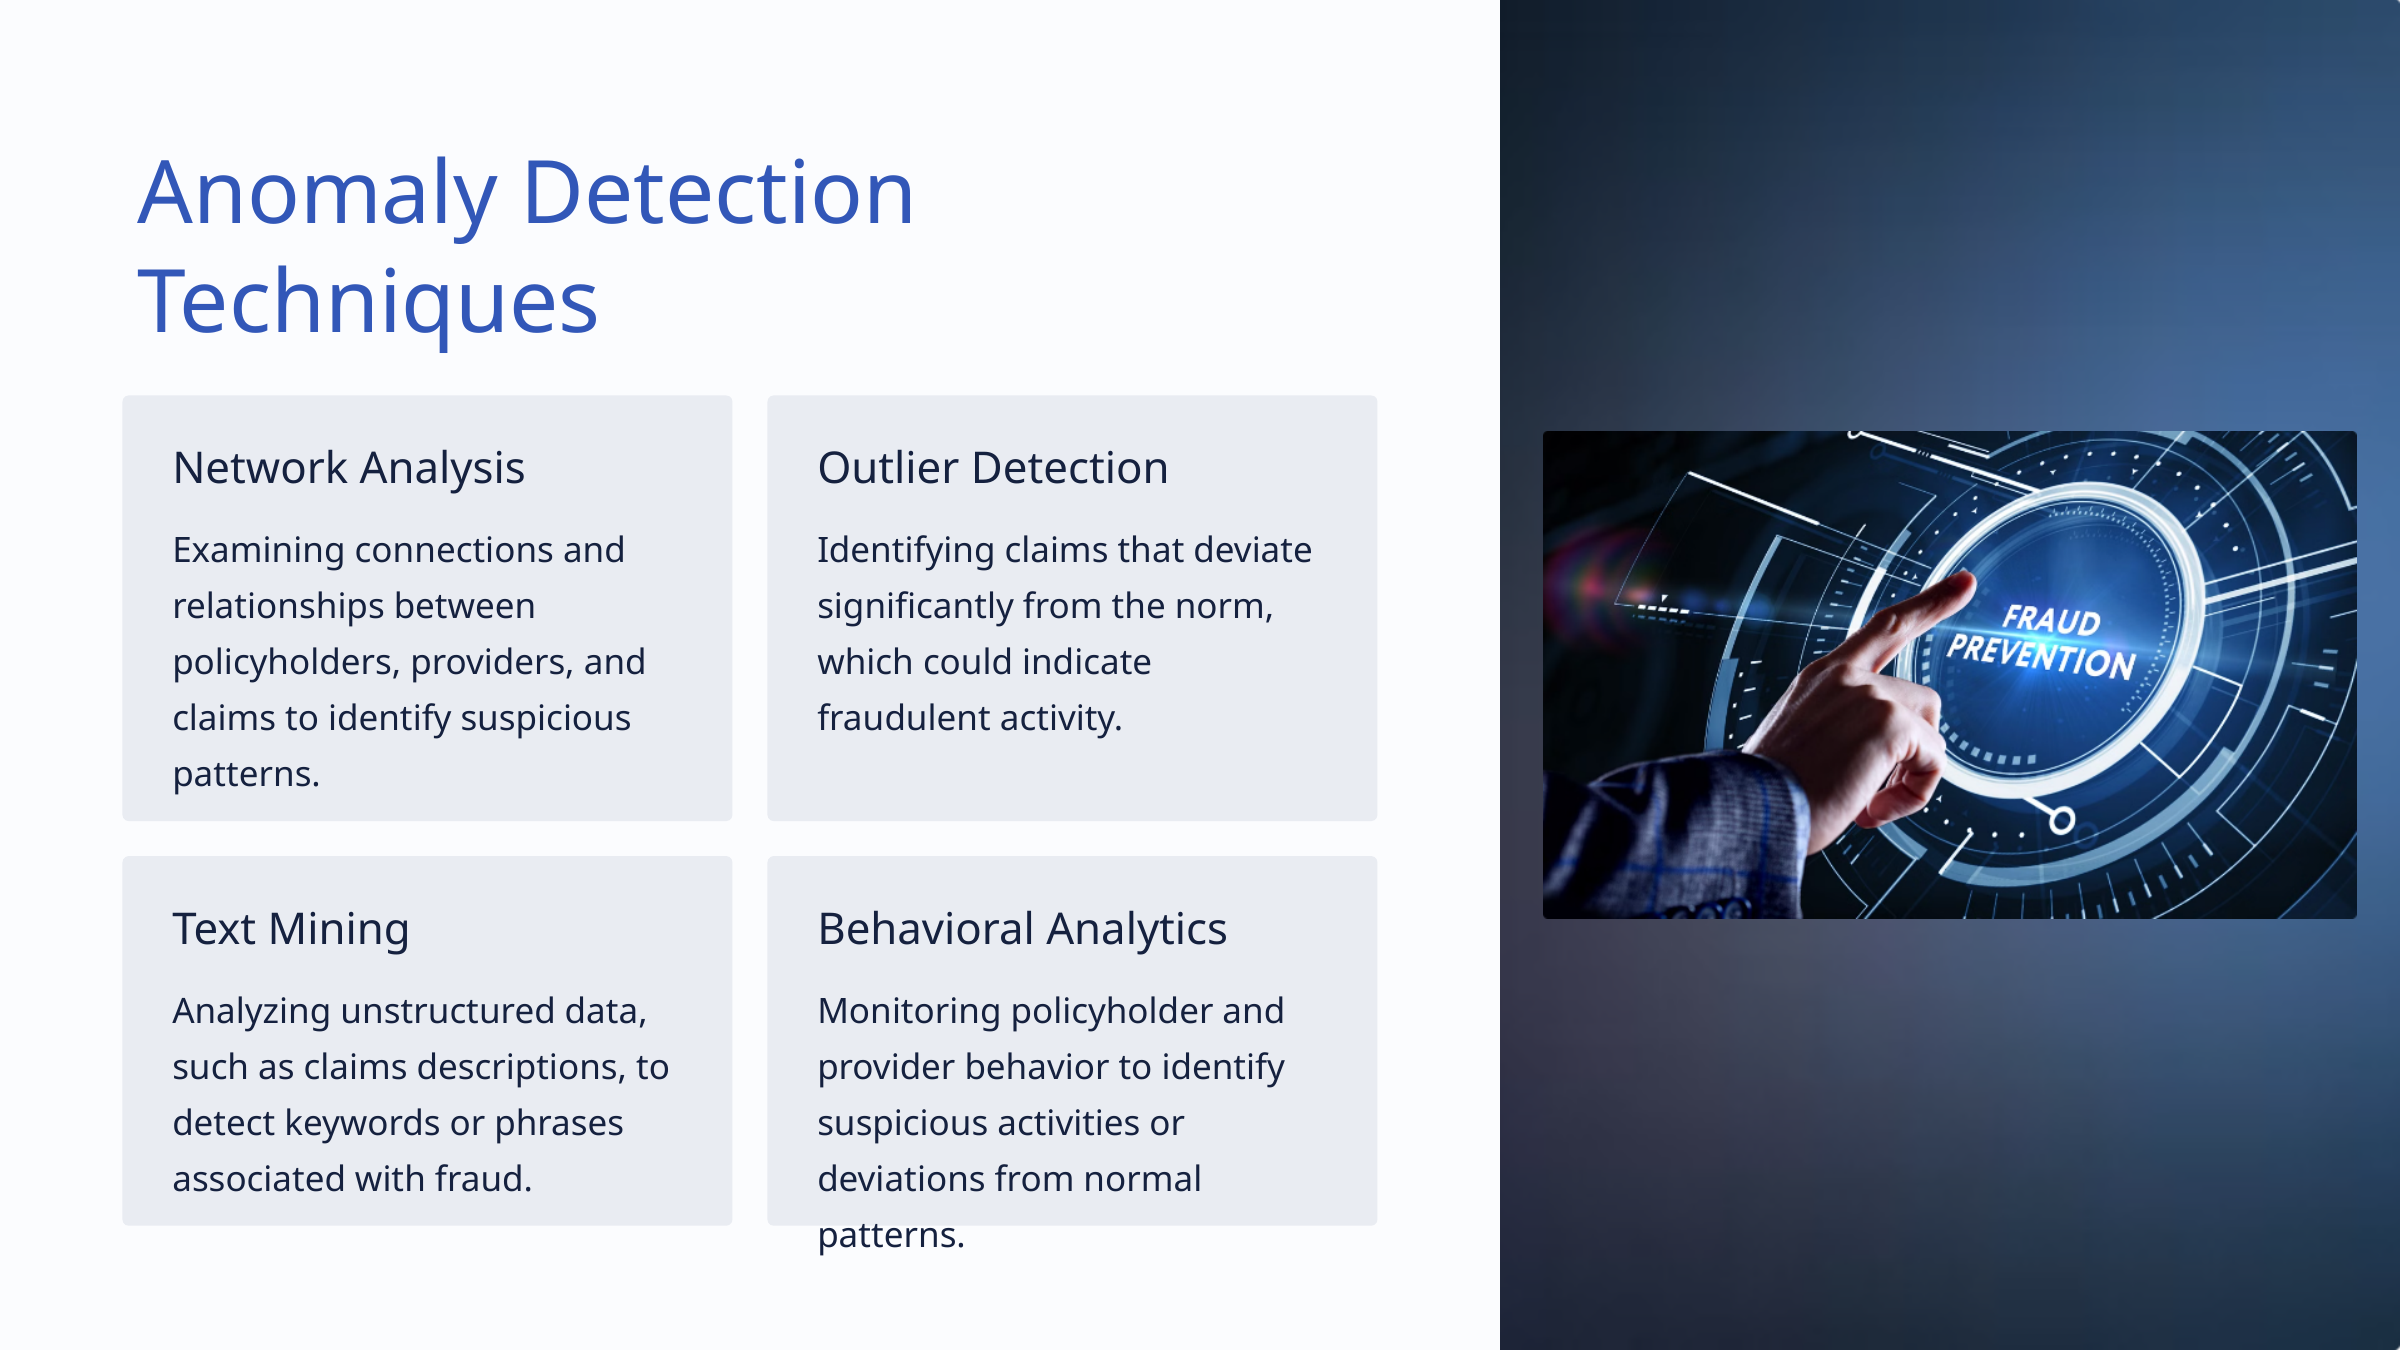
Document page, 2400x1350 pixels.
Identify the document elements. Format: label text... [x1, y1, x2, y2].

text_box Outlier Detection [802, 430, 1240, 486]
text_box Text Mining [157, 891, 595, 946]
text_box Network Analysis [157, 430, 595, 486]
text_box [122, 856, 733, 1226]
picture [1499, 0, 2400, 1350]
text_box Monitoring policyholder and provider behavior to identify suspicious activities or deviations from normal patterns. [802, 966, 1343, 1191]
text_box [767, 856, 1378, 1226]
text_box [767, 395, 1378, 822]
text_box Analyzing unstructured data, such as claims descriptions, to detect keywords or phrases associated with fraud. [157, 966, 698, 1191]
text_box Examining connections and relationships between policyholders, providers, and claims to identify suspicious patterns. [157, 506, 698, 787]
text_box [0, 0, 1499, 1350]
text_box Behavioral Analytics [802, 891, 1240, 946]
text_box [122, 395, 733, 822]
text_box Anomaly Detection Techniques [122, 124, 1378, 343]
text_box Identifying claims that deviate significantly from the norm, which could indicate fraudulent activity. [802, 506, 1343, 675]
